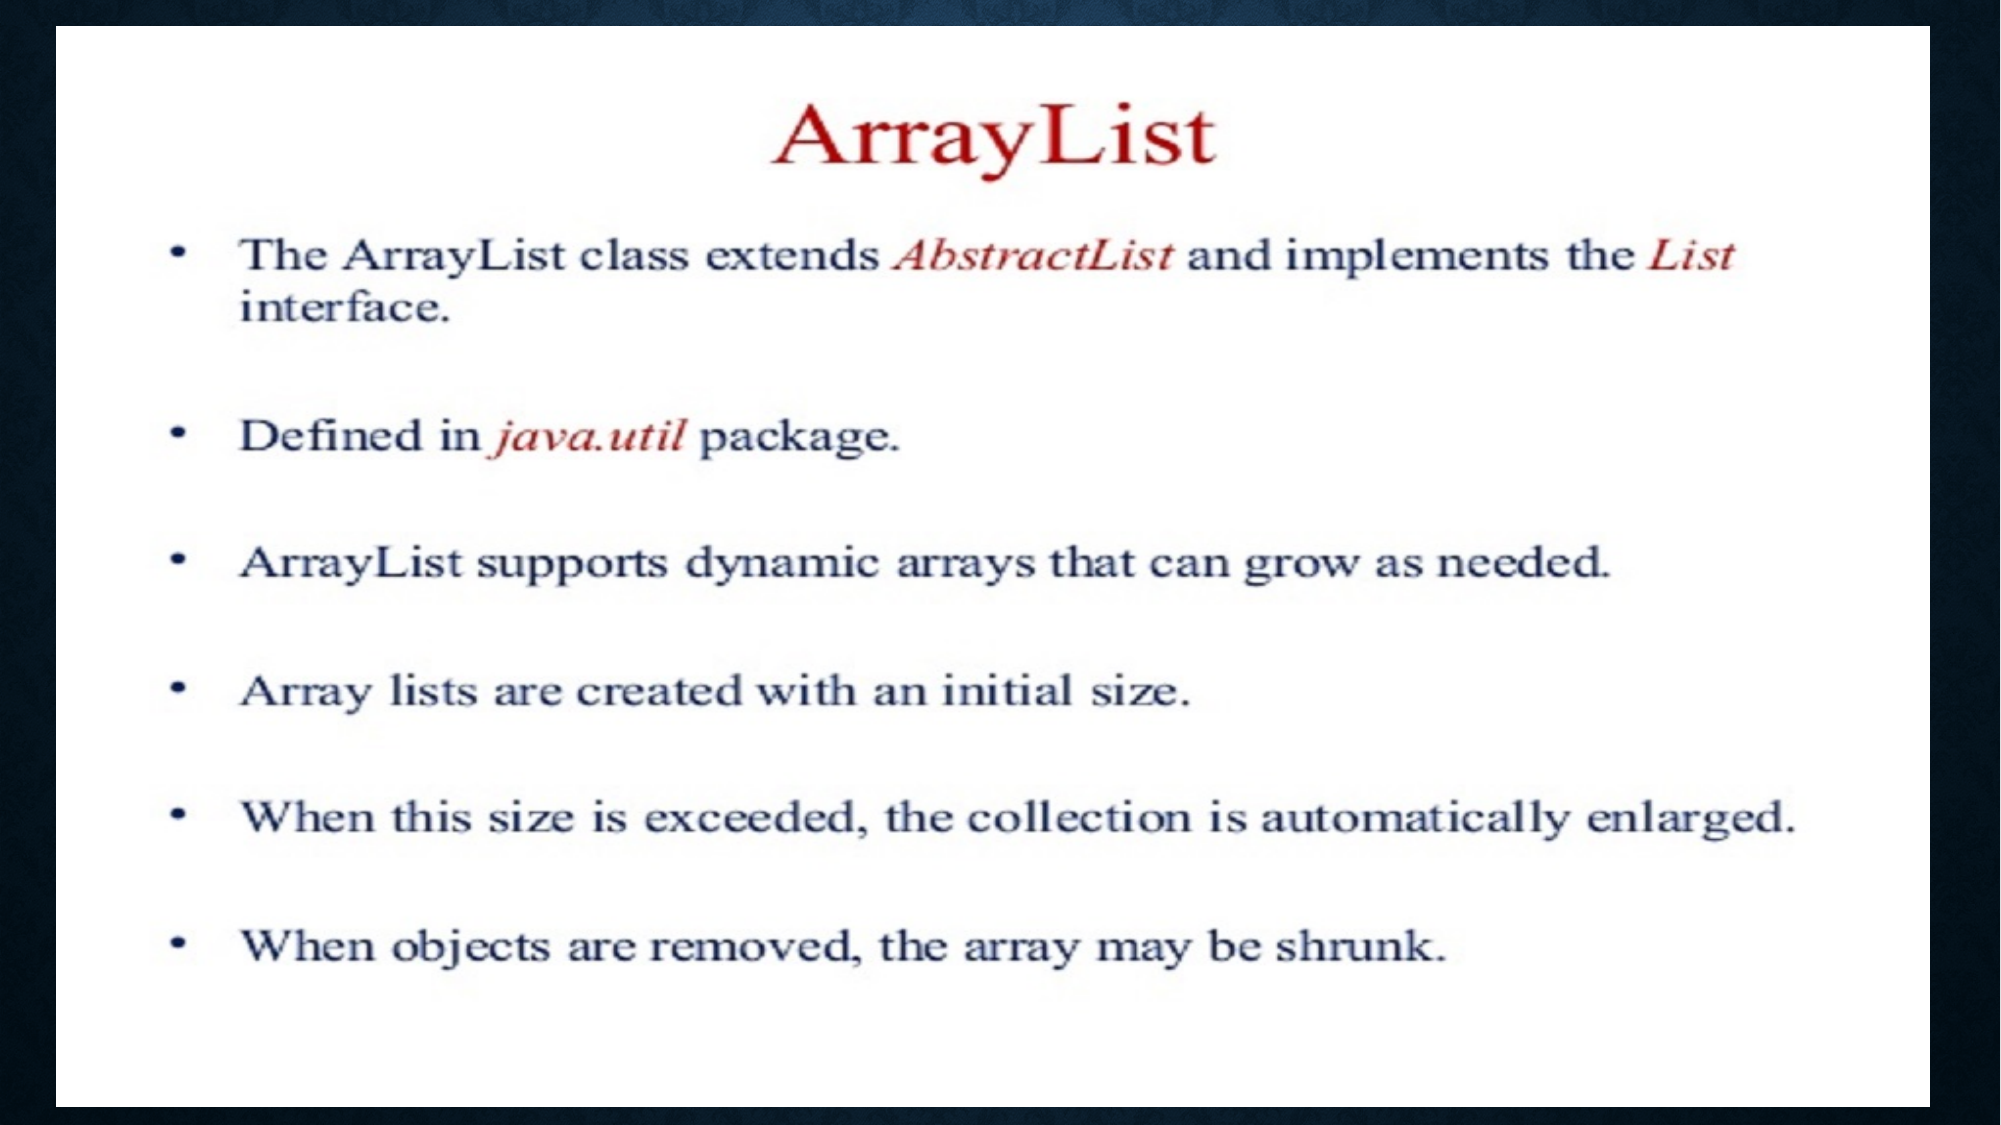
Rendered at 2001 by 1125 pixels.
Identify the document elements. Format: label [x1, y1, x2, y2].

list [55, 25, 1931, 1108]
